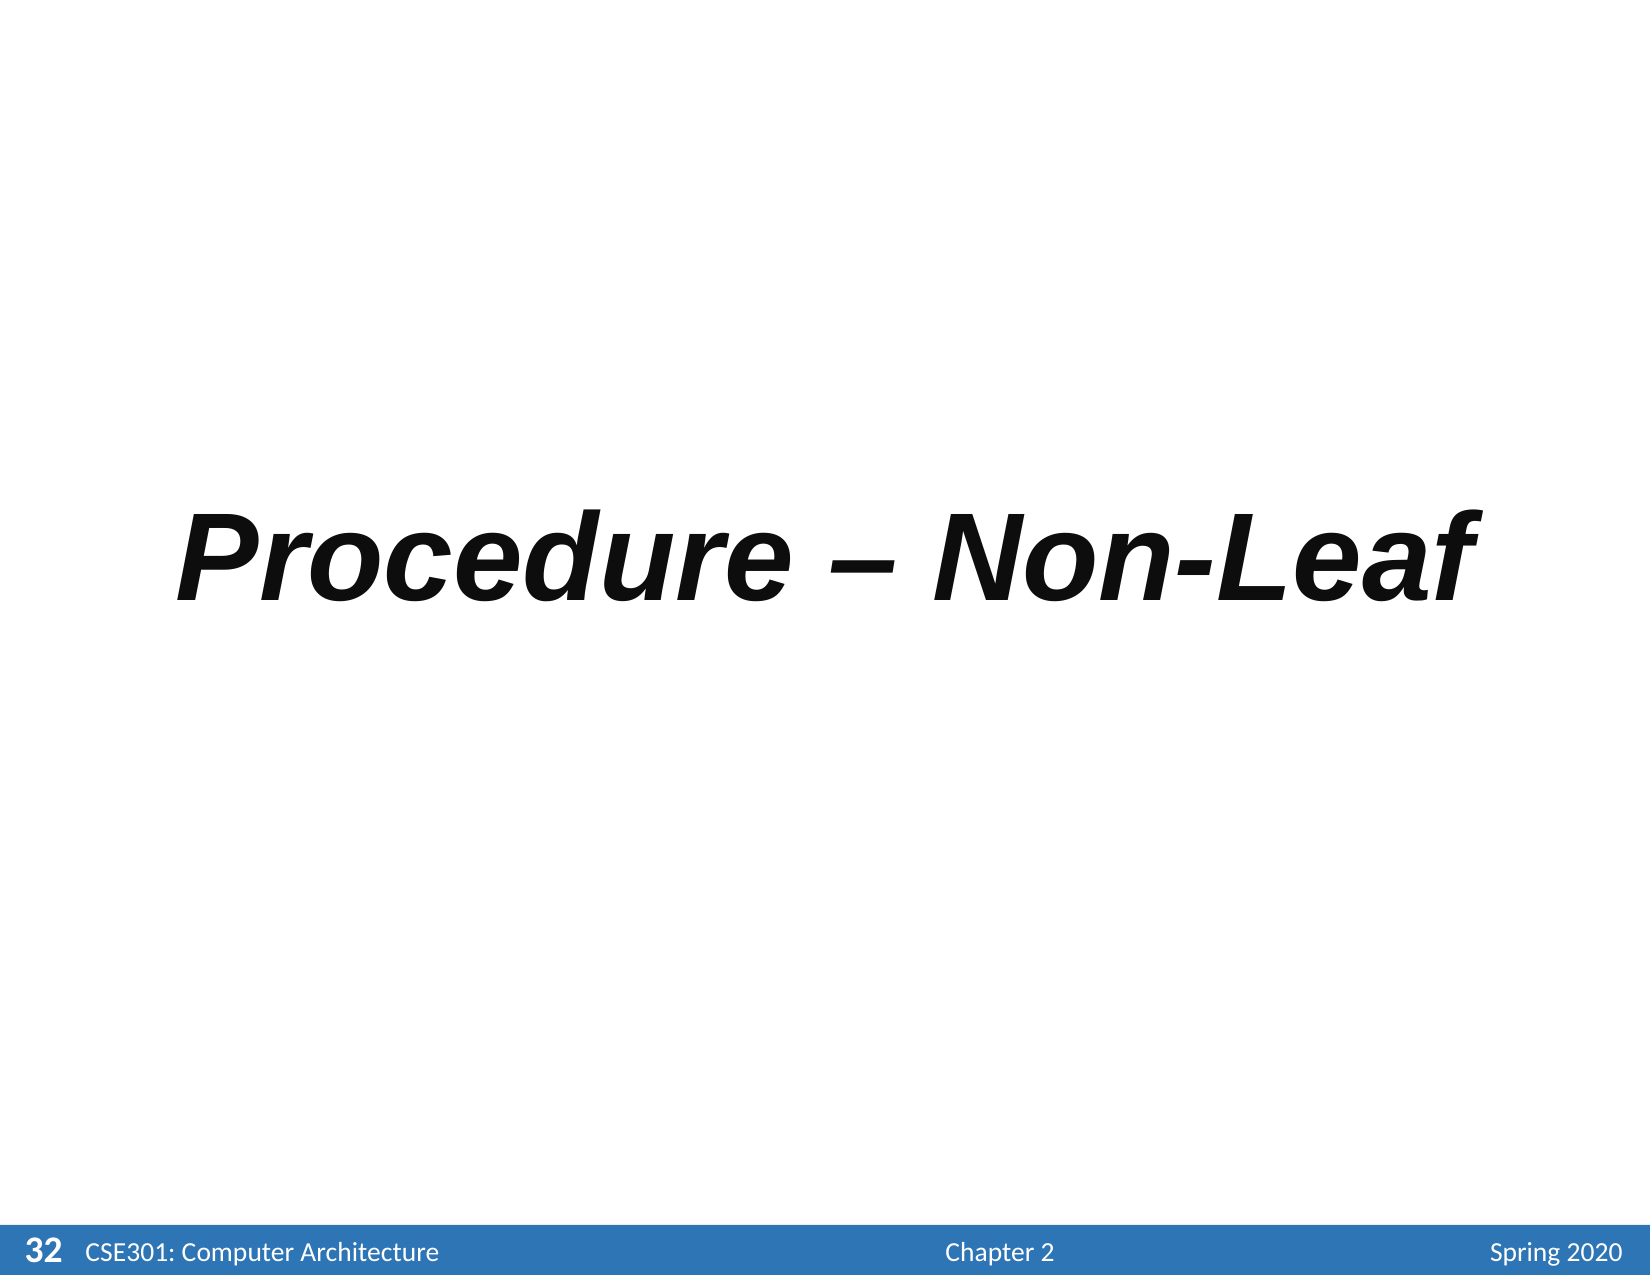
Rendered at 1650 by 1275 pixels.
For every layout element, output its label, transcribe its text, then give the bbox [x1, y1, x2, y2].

title Procedure – Non-Leaf [113, 462, 1537, 658]
